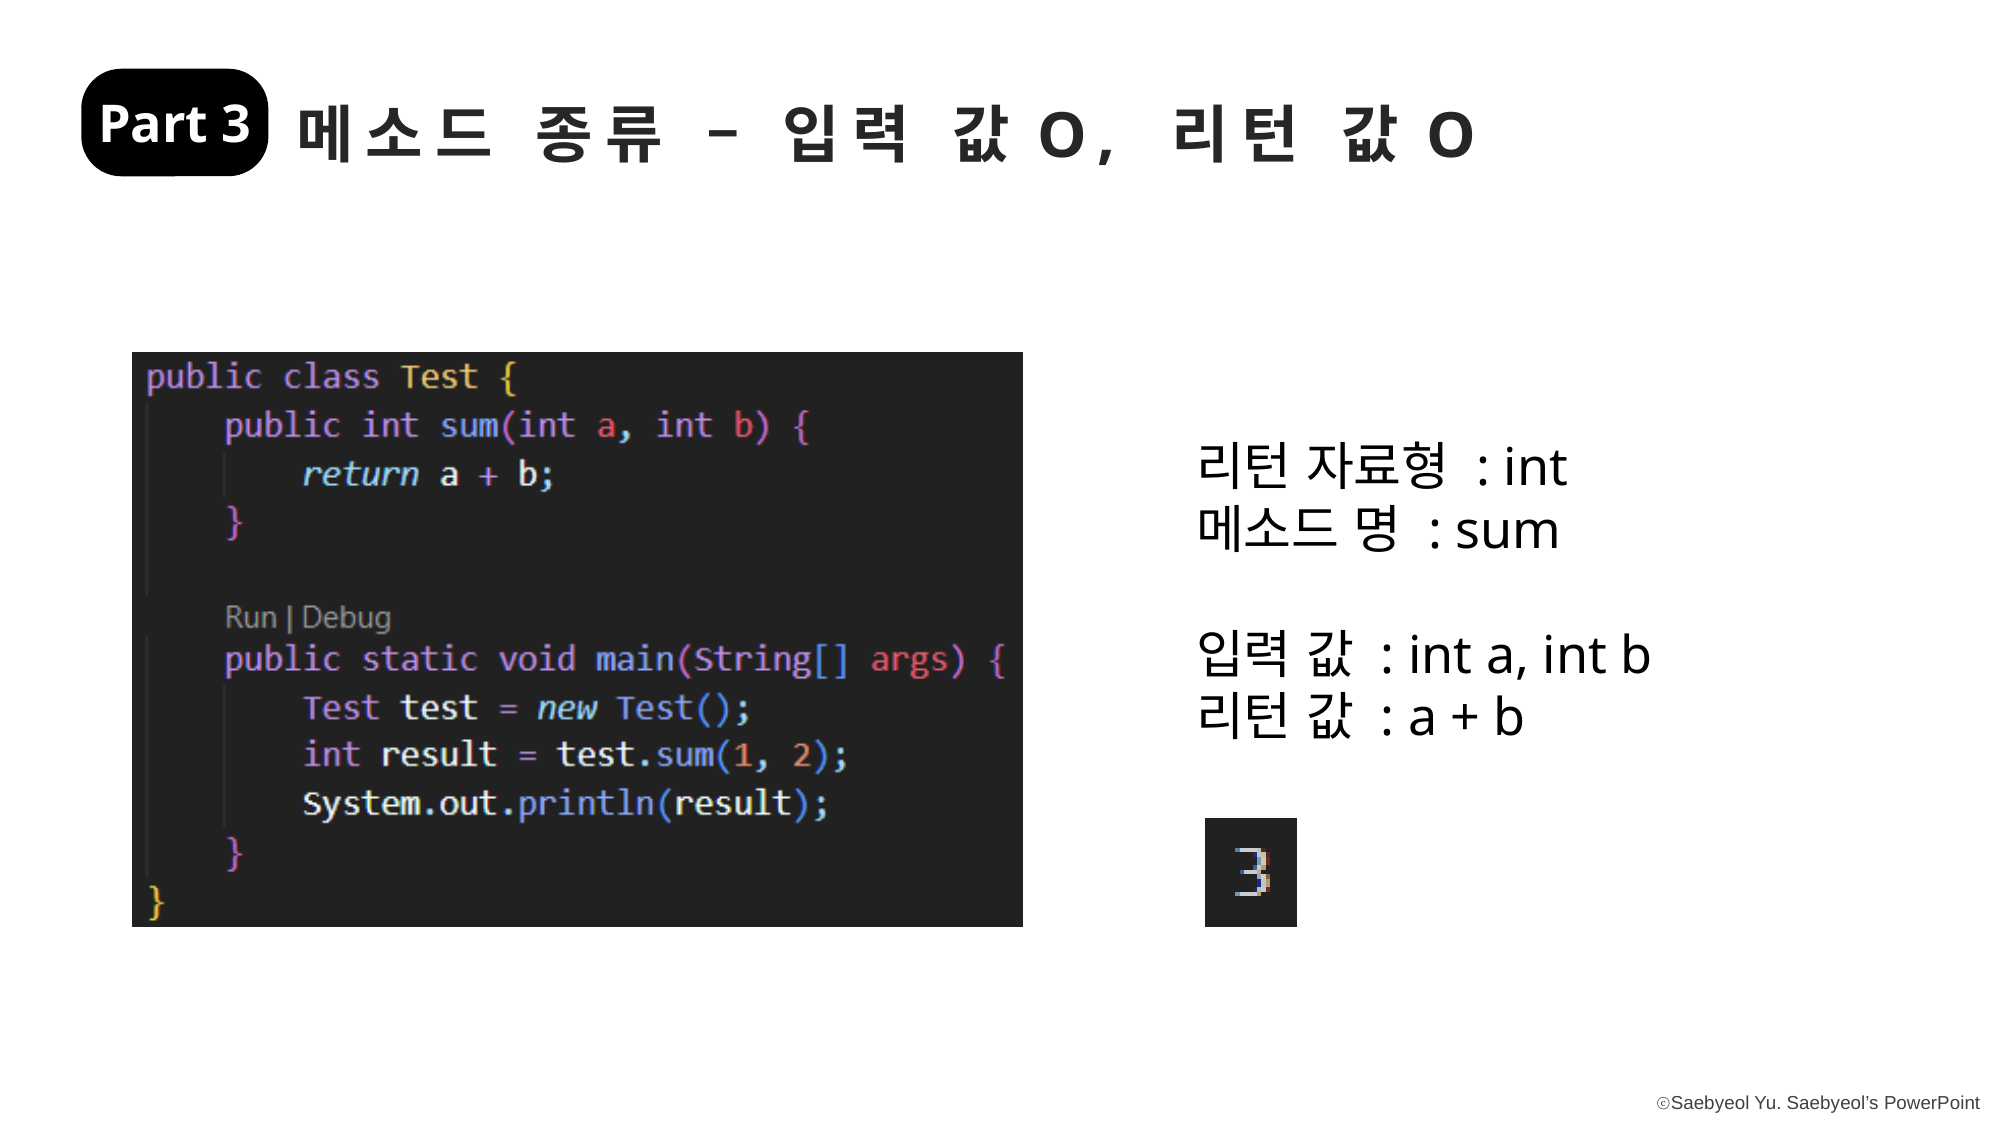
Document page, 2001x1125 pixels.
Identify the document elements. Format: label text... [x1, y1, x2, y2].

text_box Part 3 [83, 83, 267, 161]
text_box 리턴 자료형 : int 메소드 명 : sum 입력 값 : int a, int b 리턴 값 : a + b [1181, 426, 1868, 754]
text_box [88, 161, 262, 178]
text_box [89, 67, 261, 83]
text_box 메소드 종류 – 입력 값O, 리턴 값O [281, 88, 1491, 178]
picture [1205, 818, 1297, 927]
picture [132, 351, 1023, 927]
